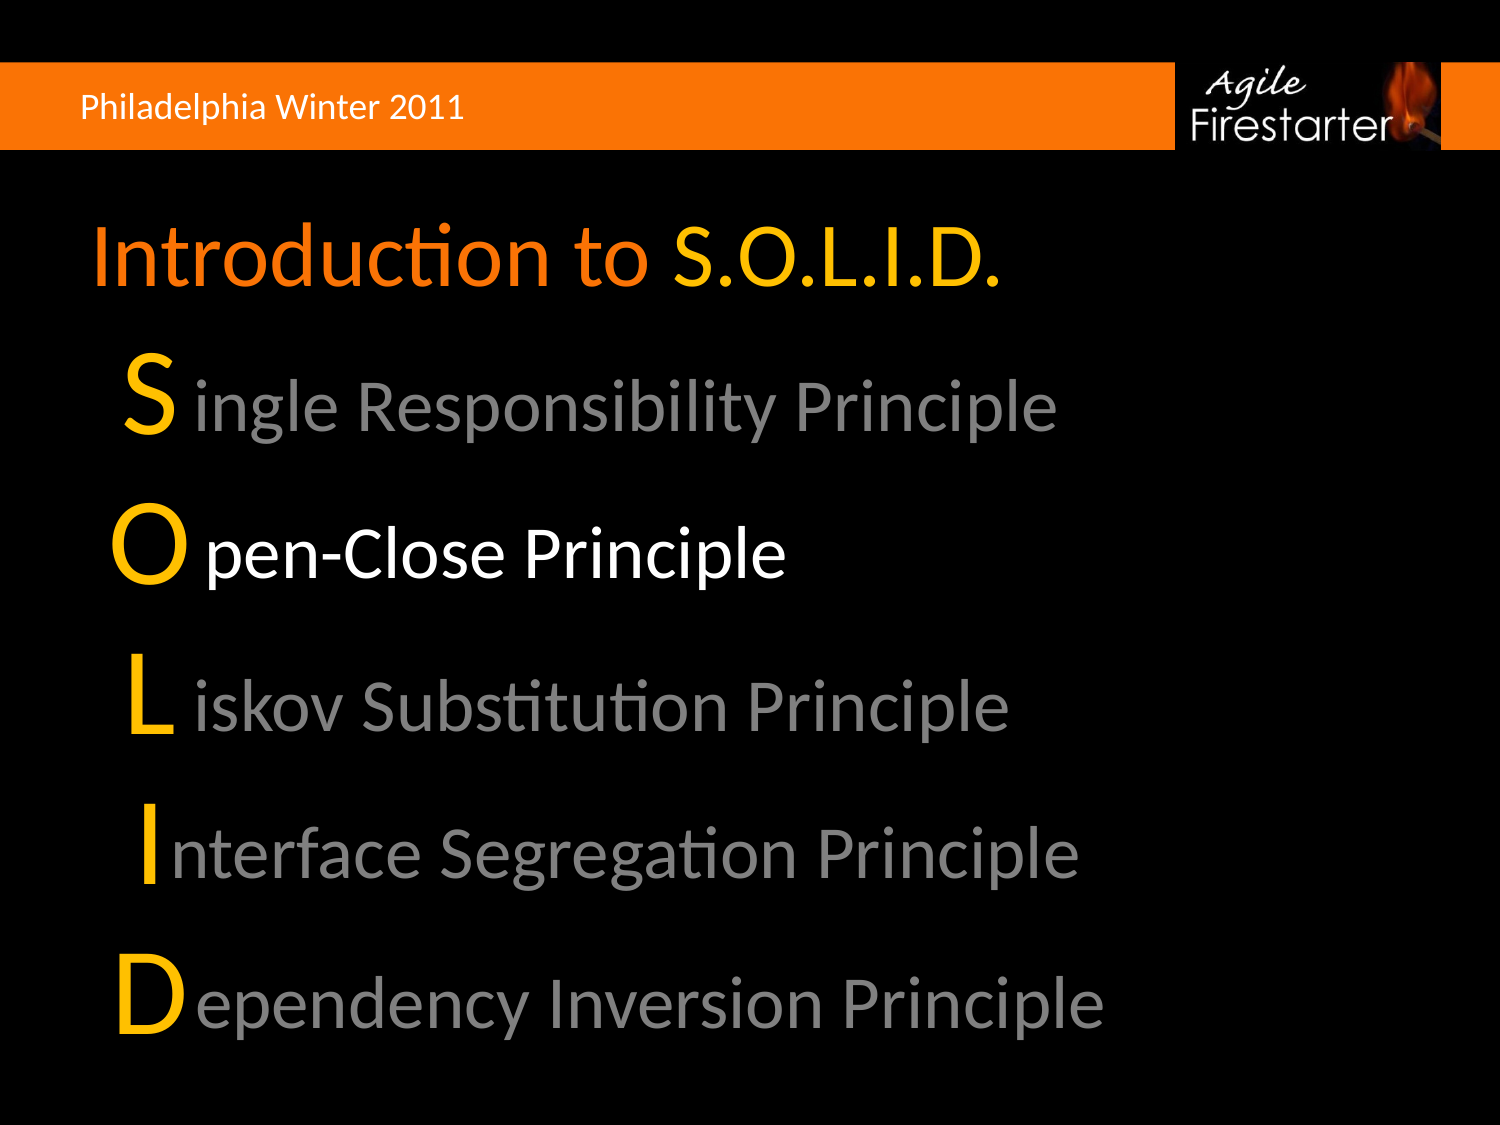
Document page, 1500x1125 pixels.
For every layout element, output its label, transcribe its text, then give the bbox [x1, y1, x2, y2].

text_box ingle Responsibility Principle [178, 348, 1075, 454]
title Introduction to S.O.L.I.D. [75, 174, 1425, 325]
text_box S O L I D [50, 302, 250, 1068]
text_box pen-Close Principle [189, 495, 804, 601]
text_box nterface Segregation Principle [155, 796, 1097, 901]
picture [1175, 62, 1441, 151]
text_box iskov Substitution Principle [179, 648, 1028, 754]
text_box ependency Inversion Principle [180, 946, 1123, 1052]
